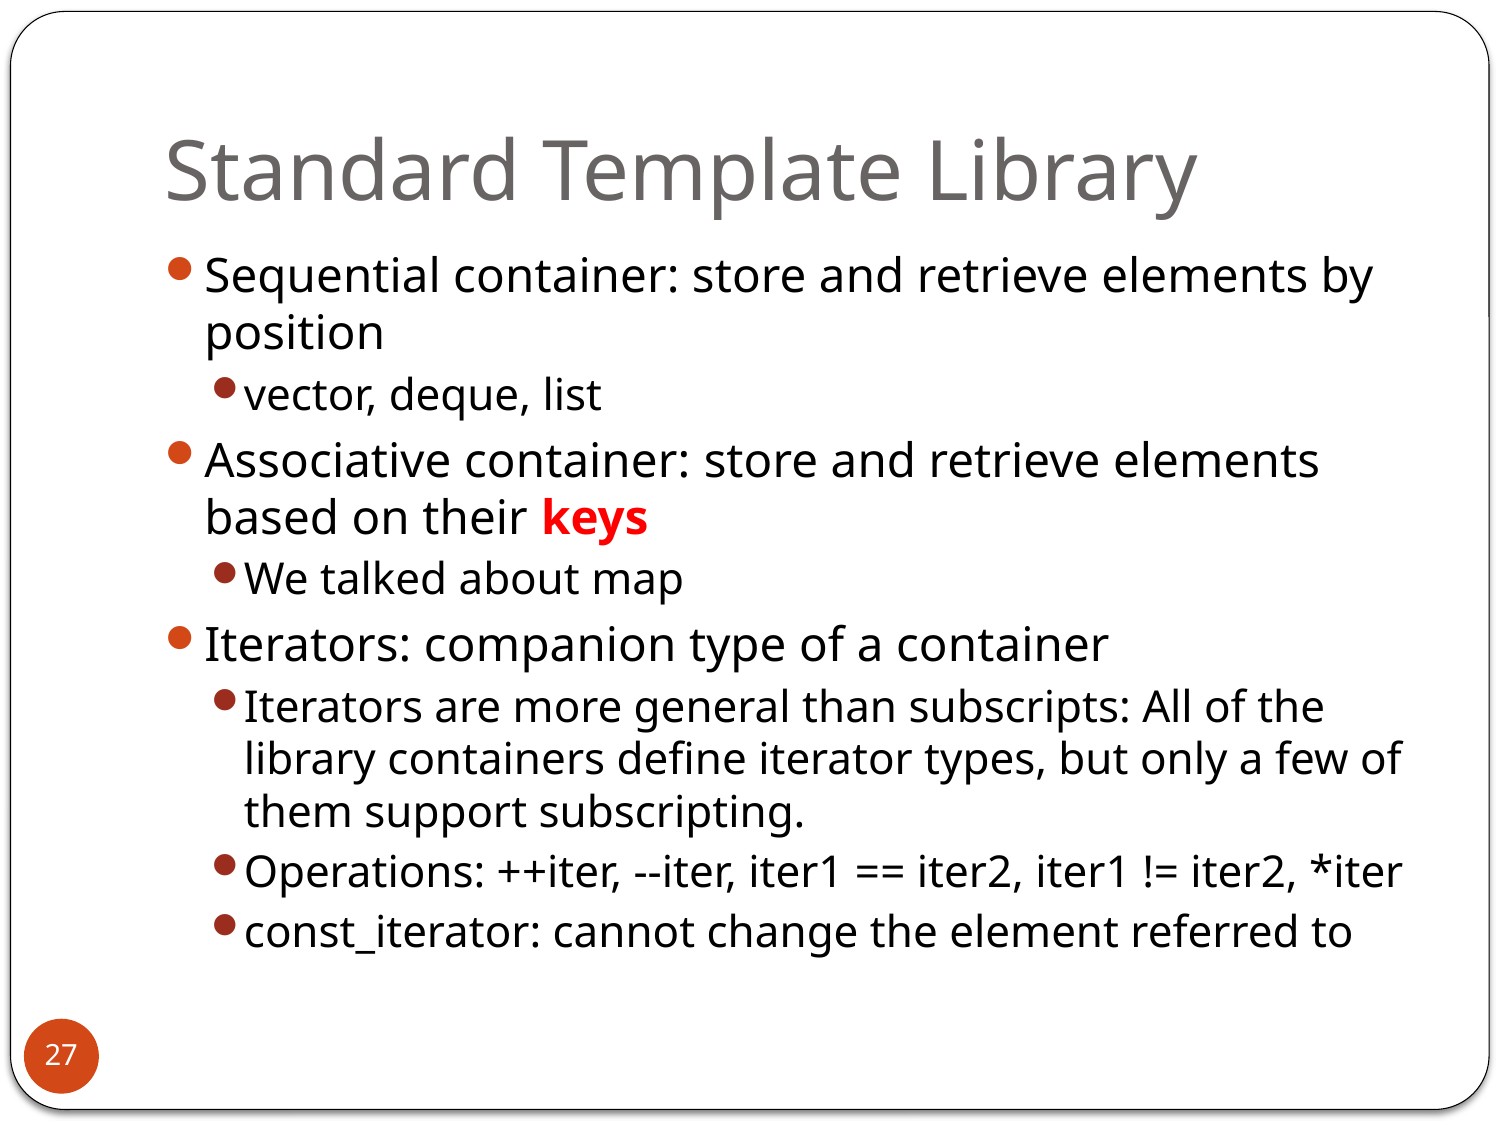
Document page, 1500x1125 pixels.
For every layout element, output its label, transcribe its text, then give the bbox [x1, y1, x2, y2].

title Standard Template Library [150, 45, 1425, 233]
list Sequential container: store and retrieve elements by position vector, deque, list Associative container: store and retrieve elements based on their keys We talked about map Iterators: companion type of a container Iterators are more general than subscripts: All of the library containers define iterator types, but only a few of them support subscripting. Operations: ++iter, --iter, iter1 == iter2, iter1 != iter2, *iter const_iterator: cannot change the element referred to [150, 237, 1425, 988]
slide_number 27 [23, 1018, 99, 1094]
